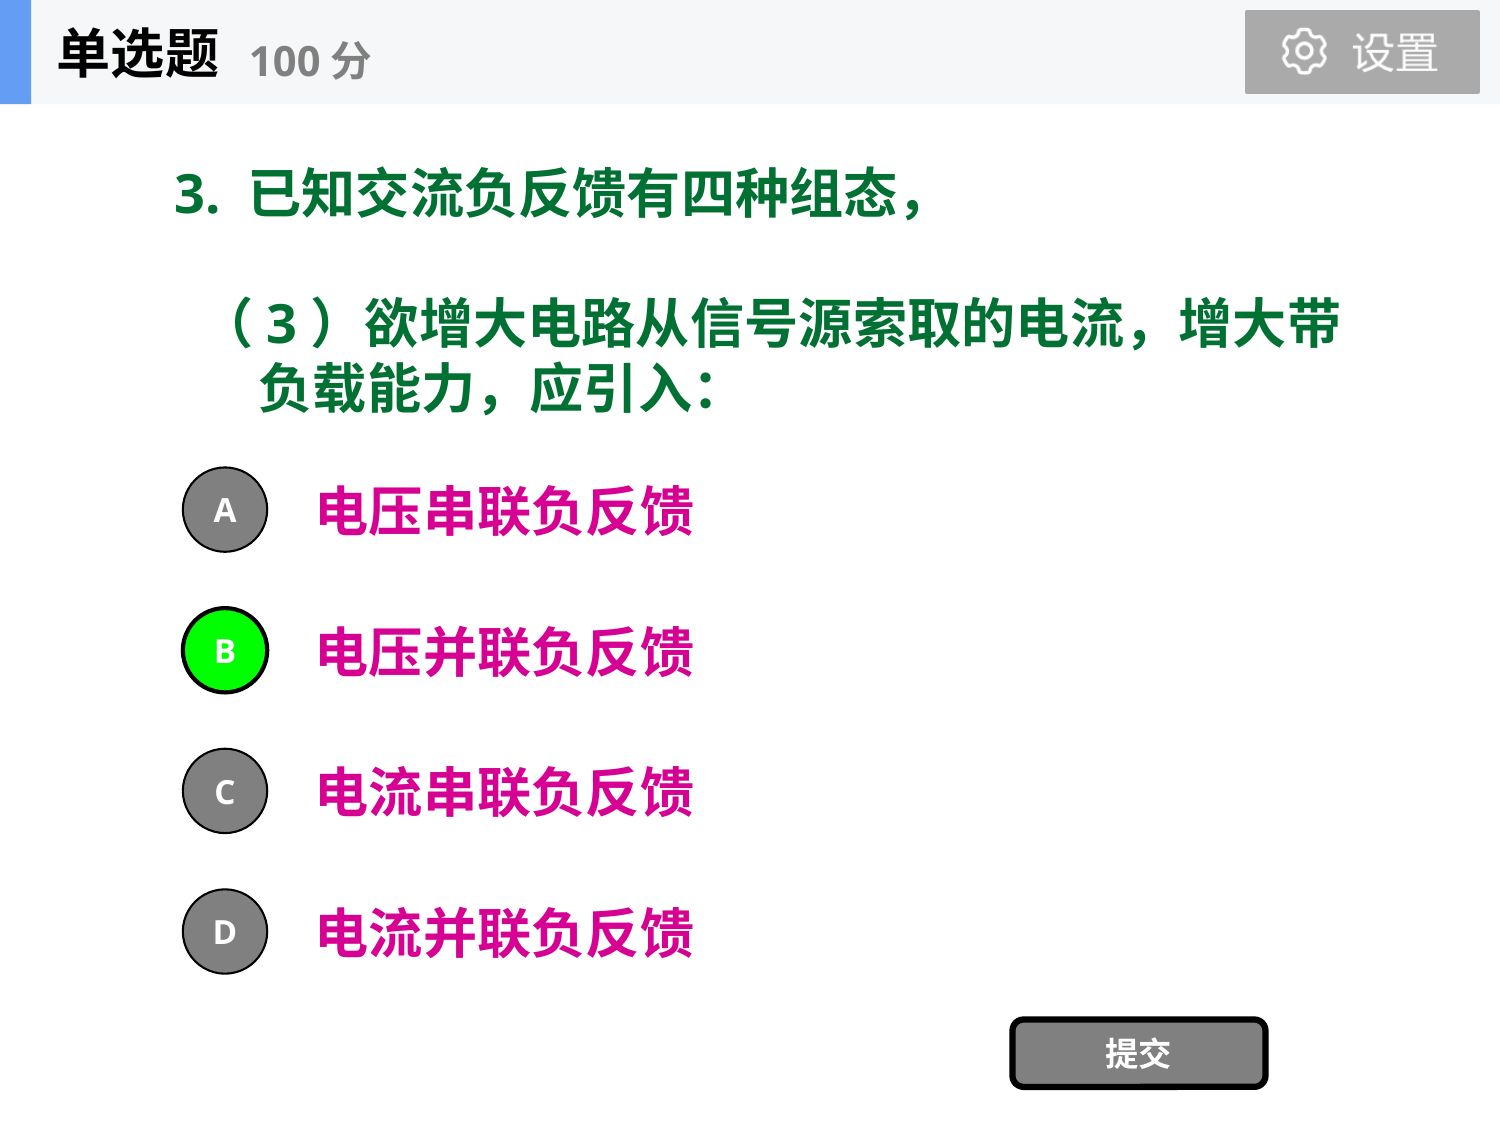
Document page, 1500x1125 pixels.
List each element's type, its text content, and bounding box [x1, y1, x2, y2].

text_box 3. 已知交流负反馈有四种组态， （3）欲增大电路从信号源索取的电流，增大带负载能力，应引入： [159, 113, 1360, 466]
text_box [0, 0, 1500, 105]
text_box A [182, 467, 268, 552]
text_box D [182, 889, 268, 974]
text_box 电压并联负反馈 [299, 597, 1350, 703]
text_box 电压串联负反馈 [299, 456, 1350, 563]
text_box 电流并联负反馈 [299, 878, 1350, 985]
picture [1245, 10, 1480, 94]
text_box 电流串联负反馈 [299, 738, 1350, 844]
text_box C [182, 748, 268, 834]
text_box B [182, 608, 268, 693]
text_box 提交 [1012, 1019, 1266, 1087]
